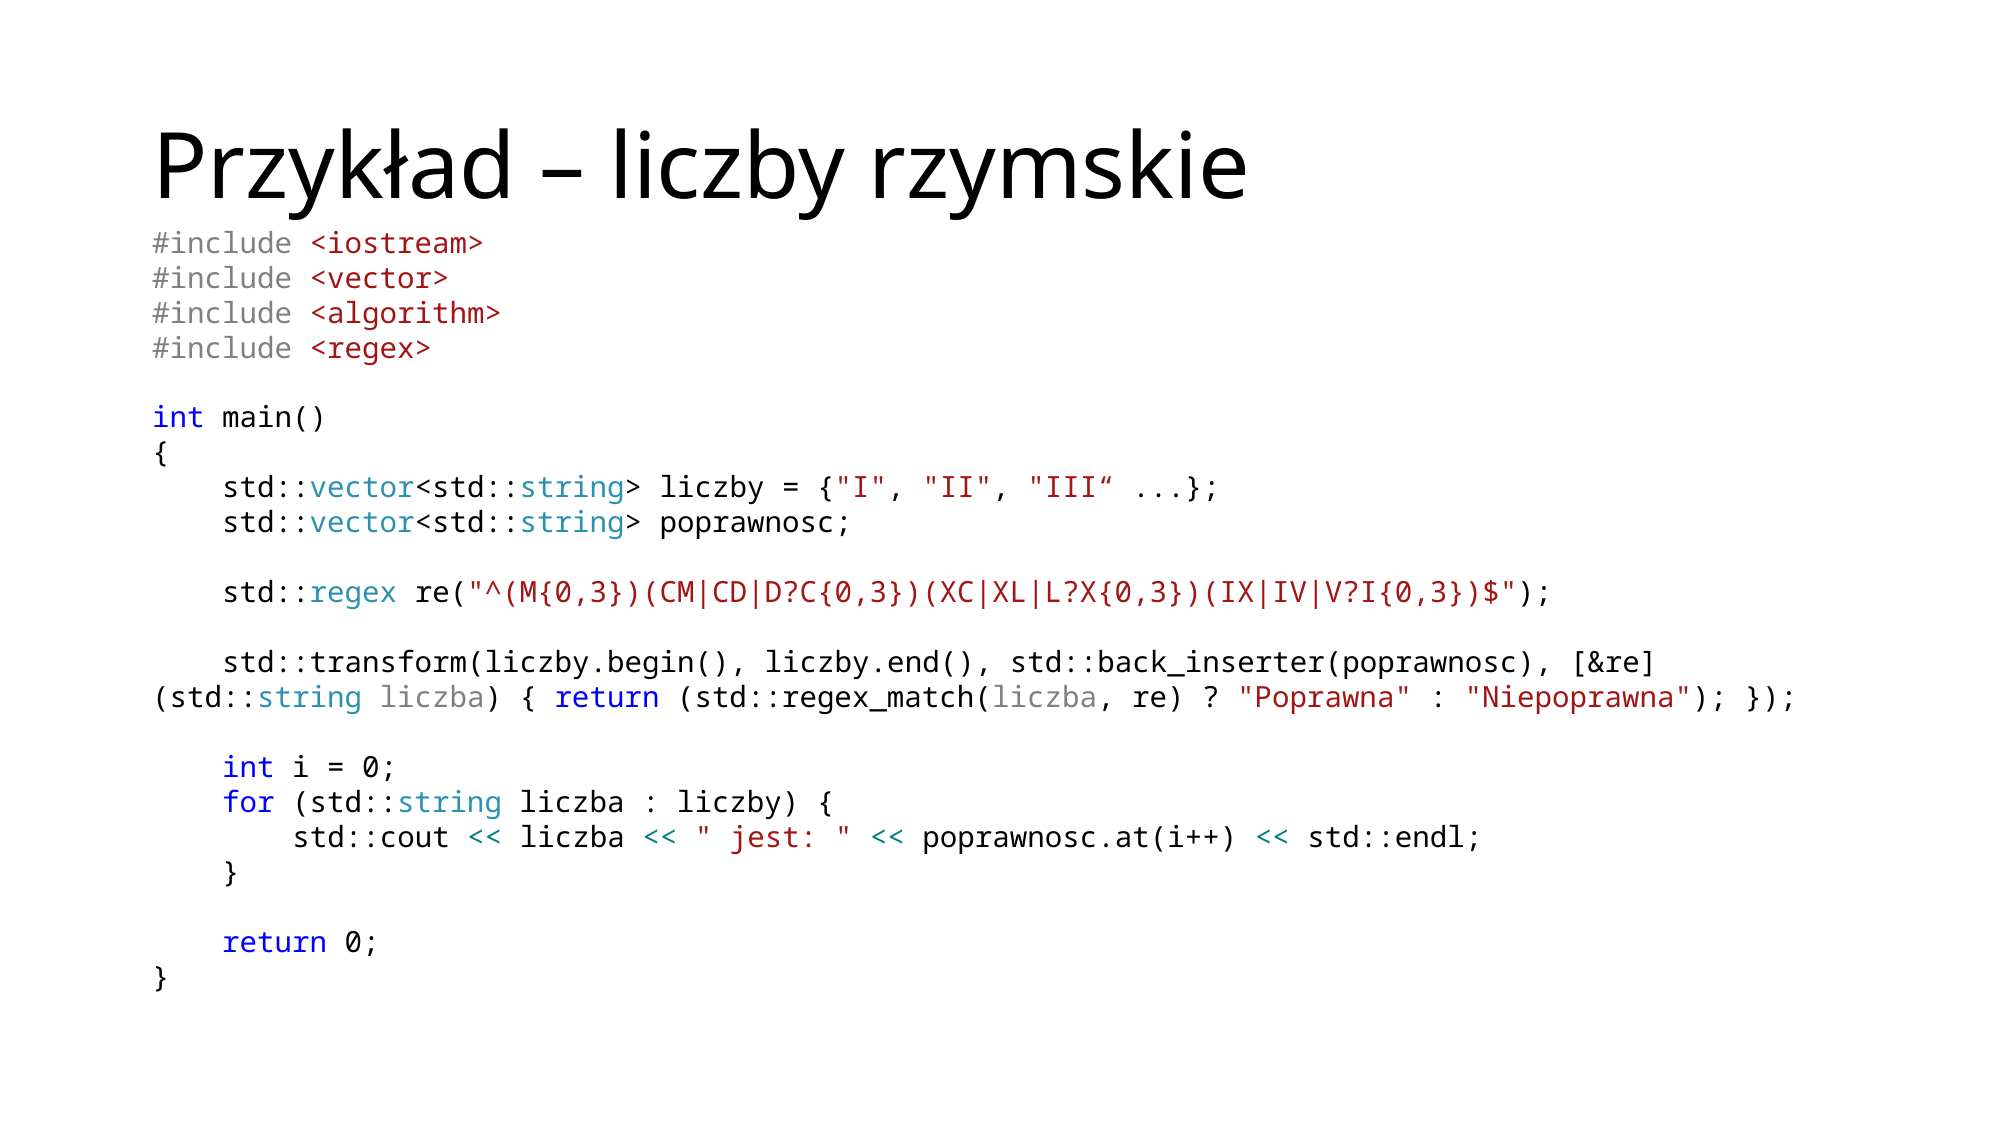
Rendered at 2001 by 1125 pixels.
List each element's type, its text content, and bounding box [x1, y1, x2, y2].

text_box #include <iostream> #include <vector> #include <algorithm> #include <regex> int main() { std::vector<std::string> liczby = {"I", "II", "III“ ...}; std::vector<std::string> poprawnosc; std::regex re("^(M{0,3})(CM|CD|D?C{0,3})(XC|XL|L?X{0,3})(IX|IV|V?I{0,3})$"); std::transform(liczby.begin(), liczby.end(), std::back_inserter(poprawnosc), [&re](std::string liczba) { return (std::regex_match(liczba, re) ? "Poprawna" : "Niepoprawna"); }); int i = 0; for (std::string liczba : liczby) { std::cout << liczba << " jest: " << poprawnosc.at(i++) << std::endl; } return 0; } [137, 216, 1863, 1036]
title Przykład – liczby rzymskie [137, 59, 1863, 216]
